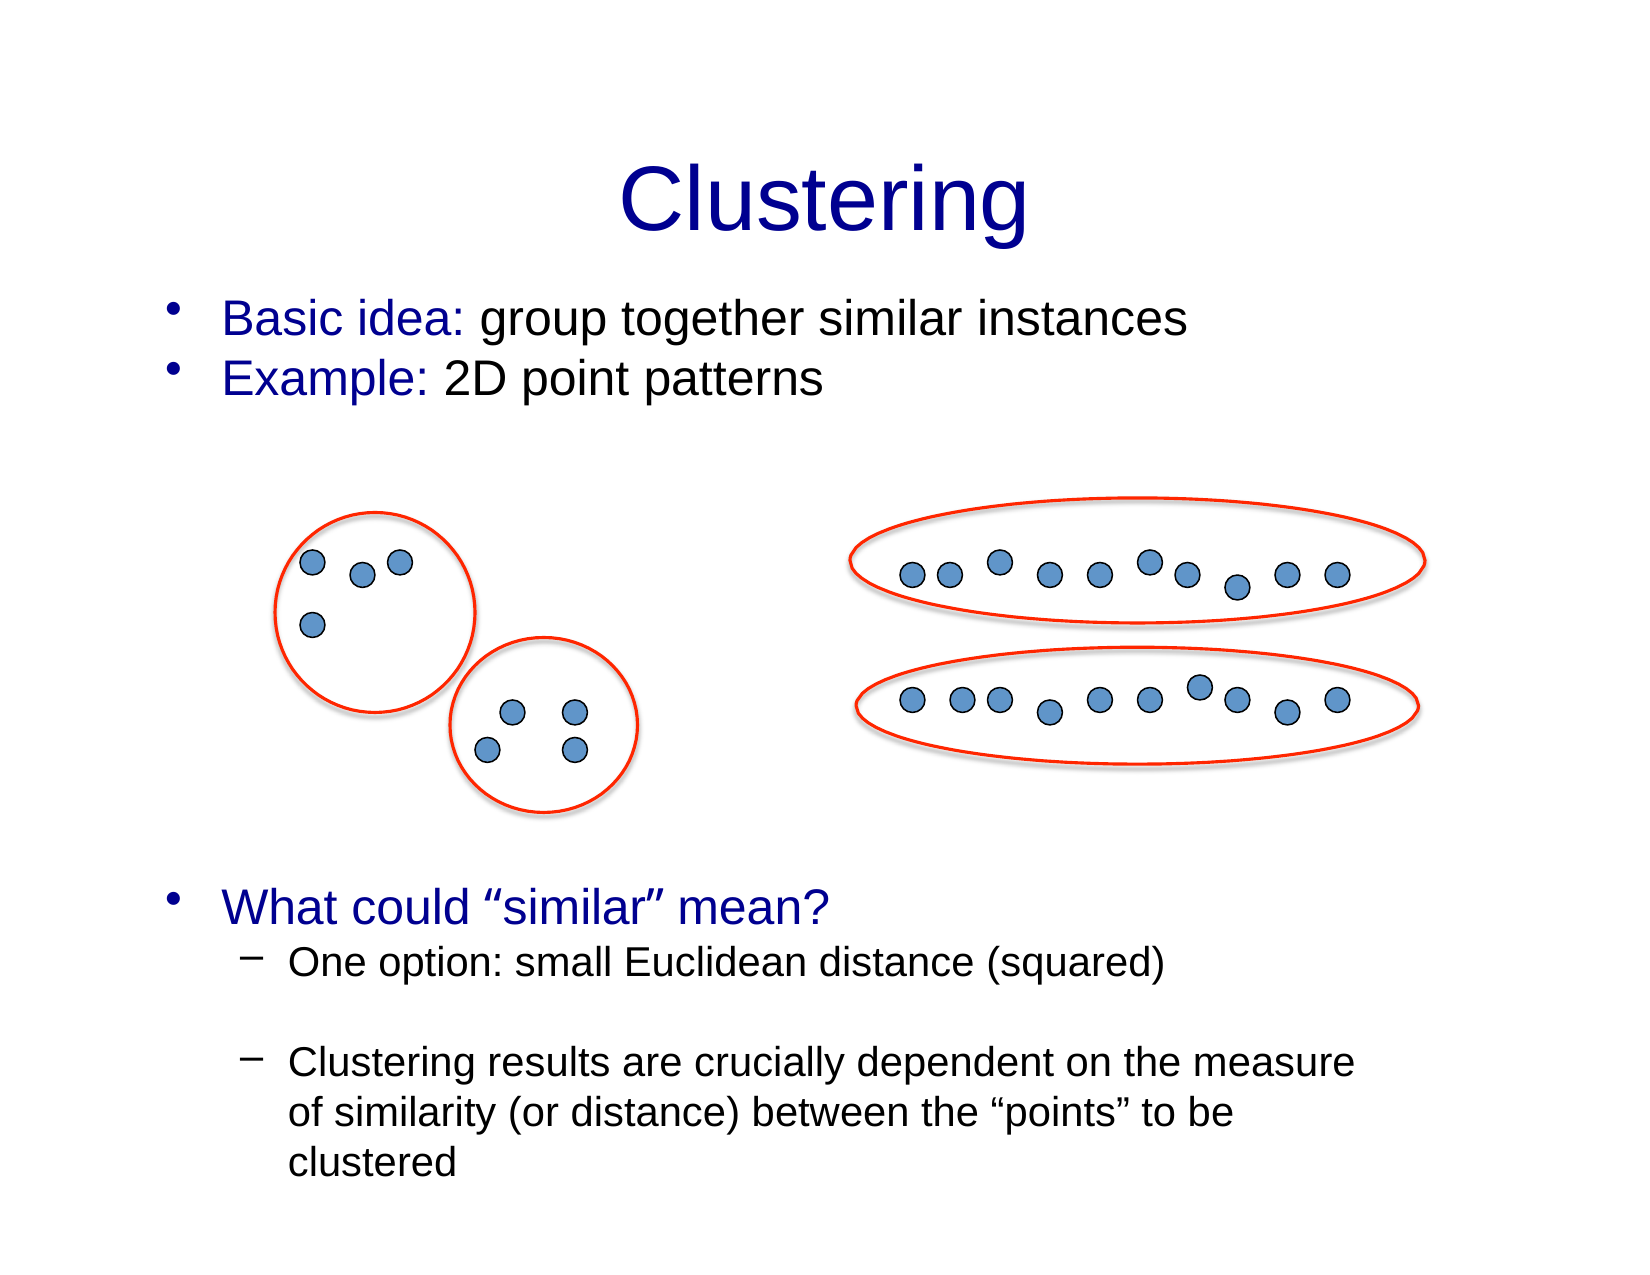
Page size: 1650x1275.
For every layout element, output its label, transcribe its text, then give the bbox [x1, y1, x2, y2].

text_box [450, 637, 638, 813]
text_box Basic idea: group together similar instances Example: 2D point patterns [162, 284, 1191, 405]
text_box [441, 632, 647, 825]
text_box [275, 512, 476, 713]
text_box [840, 492, 1434, 637]
text_box [856, 647, 1419, 765]
text_box [849, 497, 1426, 623]
title Clustering [212, 117, 1438, 352]
text_box [846, 642, 1428, 778]
text_box What could “similar” mean? One option: small Euclidean distance (squared) Clustering results are crucially dependent on the measure of similarity (or distance) between the “points” to be clustered [162, 874, 1401, 1186]
text_box [265, 507, 485, 726]
